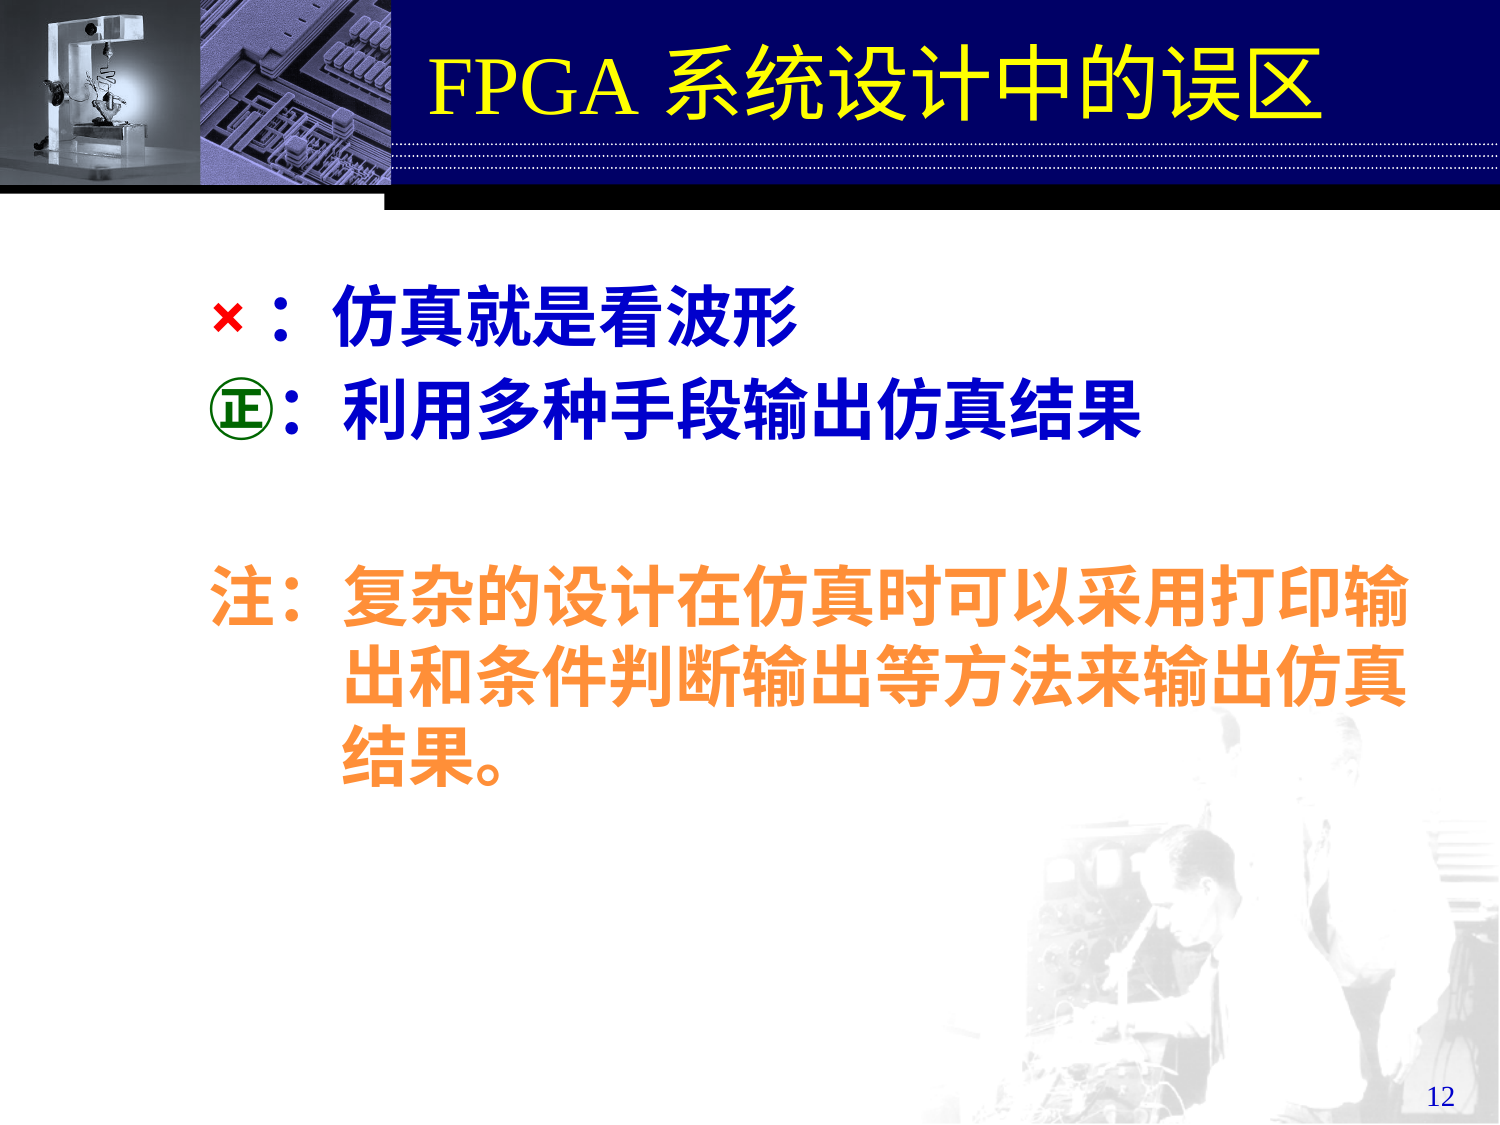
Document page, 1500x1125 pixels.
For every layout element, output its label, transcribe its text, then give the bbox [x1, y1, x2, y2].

title FPGA系统设计中的误区 [412, 37, 1451, 126]
slide_number 12 [1120, 1069, 1471, 1111]
list ×：仿真就是看波形 ㊣：利用多种手段输出仿真结果 注：复杂的设计在仿真时可以采用打印输出和条件判断输出等方法来输出仿真结果。 [193, 266, 1470, 901]
